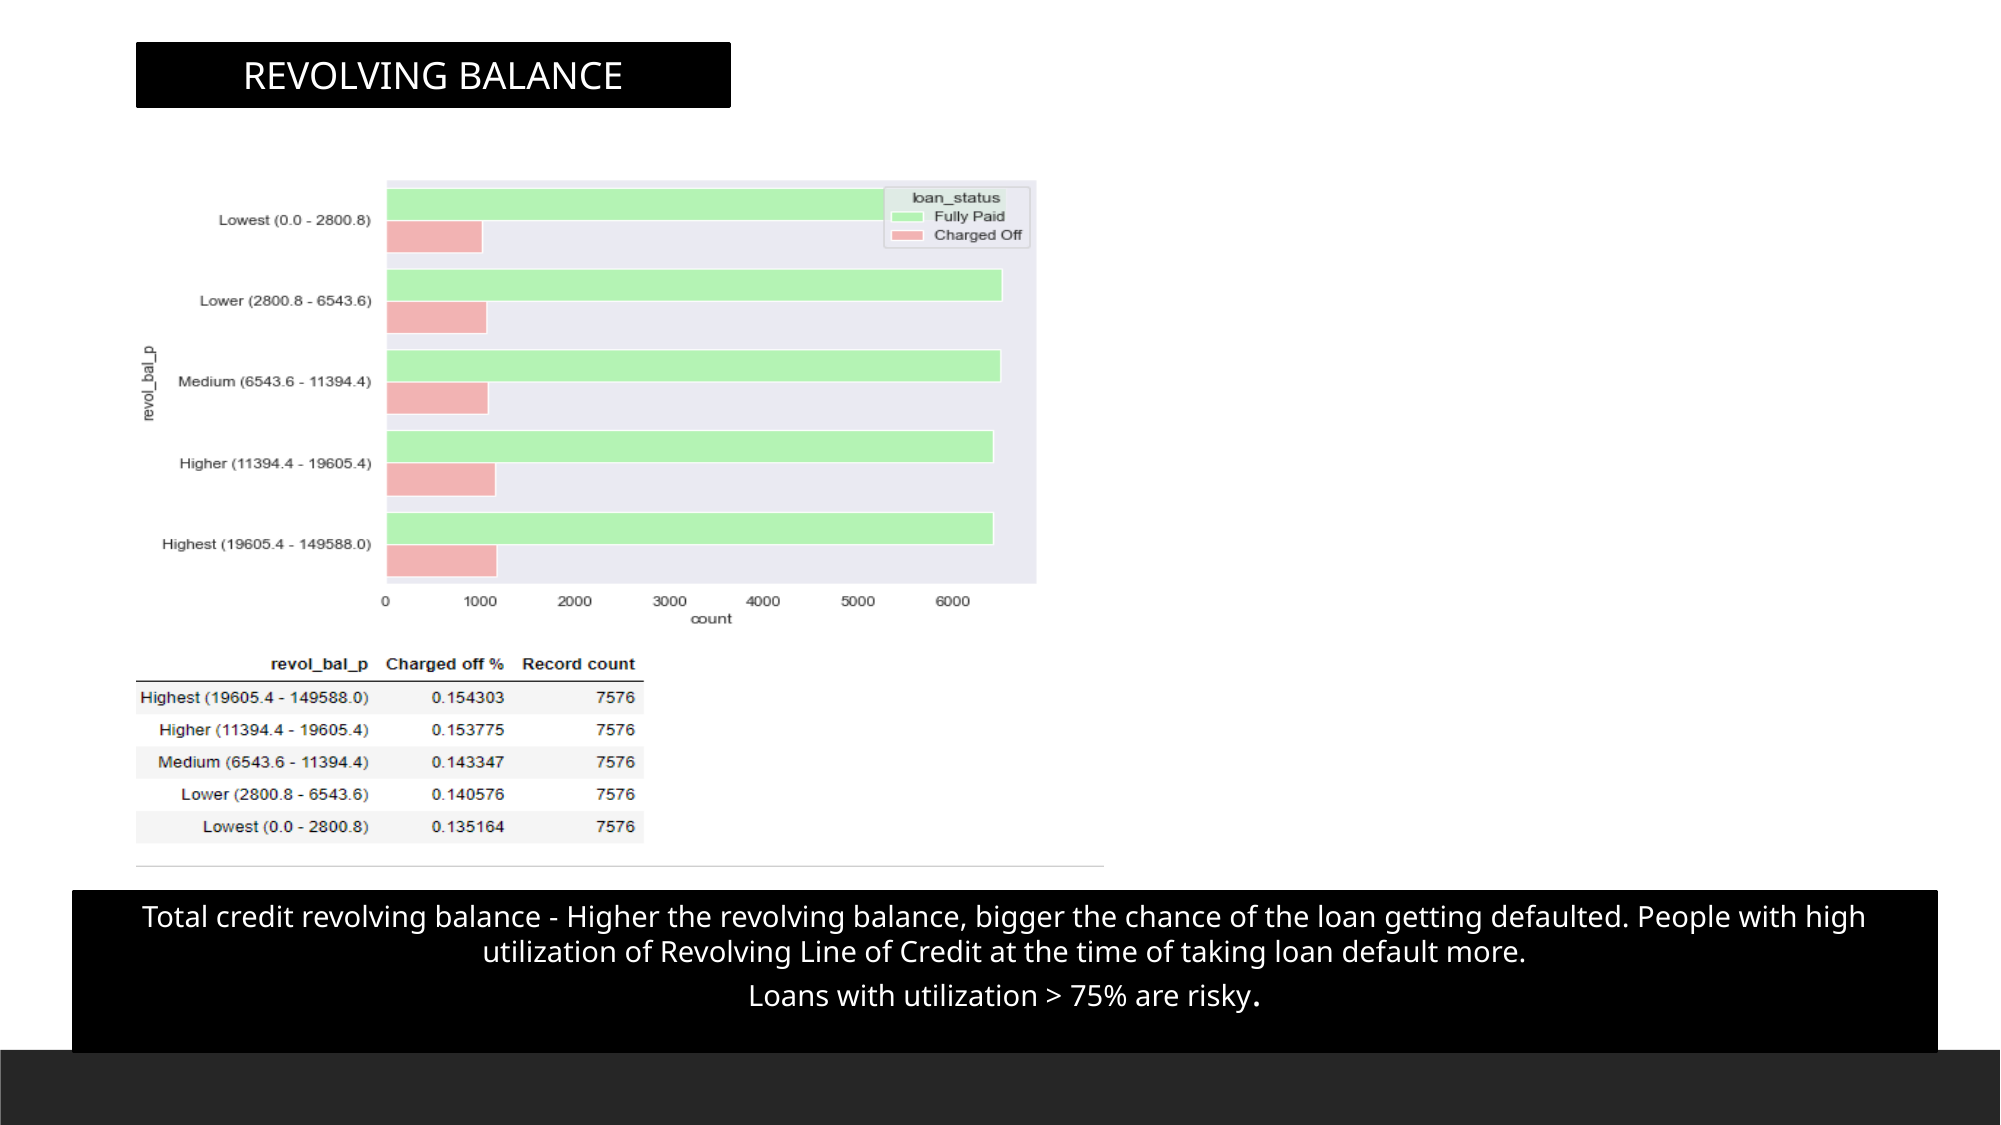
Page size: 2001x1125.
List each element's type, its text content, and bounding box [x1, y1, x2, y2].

text_box REVOLVING BALANCE [136, 42, 731, 108]
picture [136, 163, 1104, 867]
text_box Total credit revolving balance - Higher the revolving balance, bigger the chance of the loan getting defaulted. People with high utilization of Revolving Line of Credit at the time of taking loan default more. Loans with utilization > 75% are risky. [72, 890, 1938, 1053]
